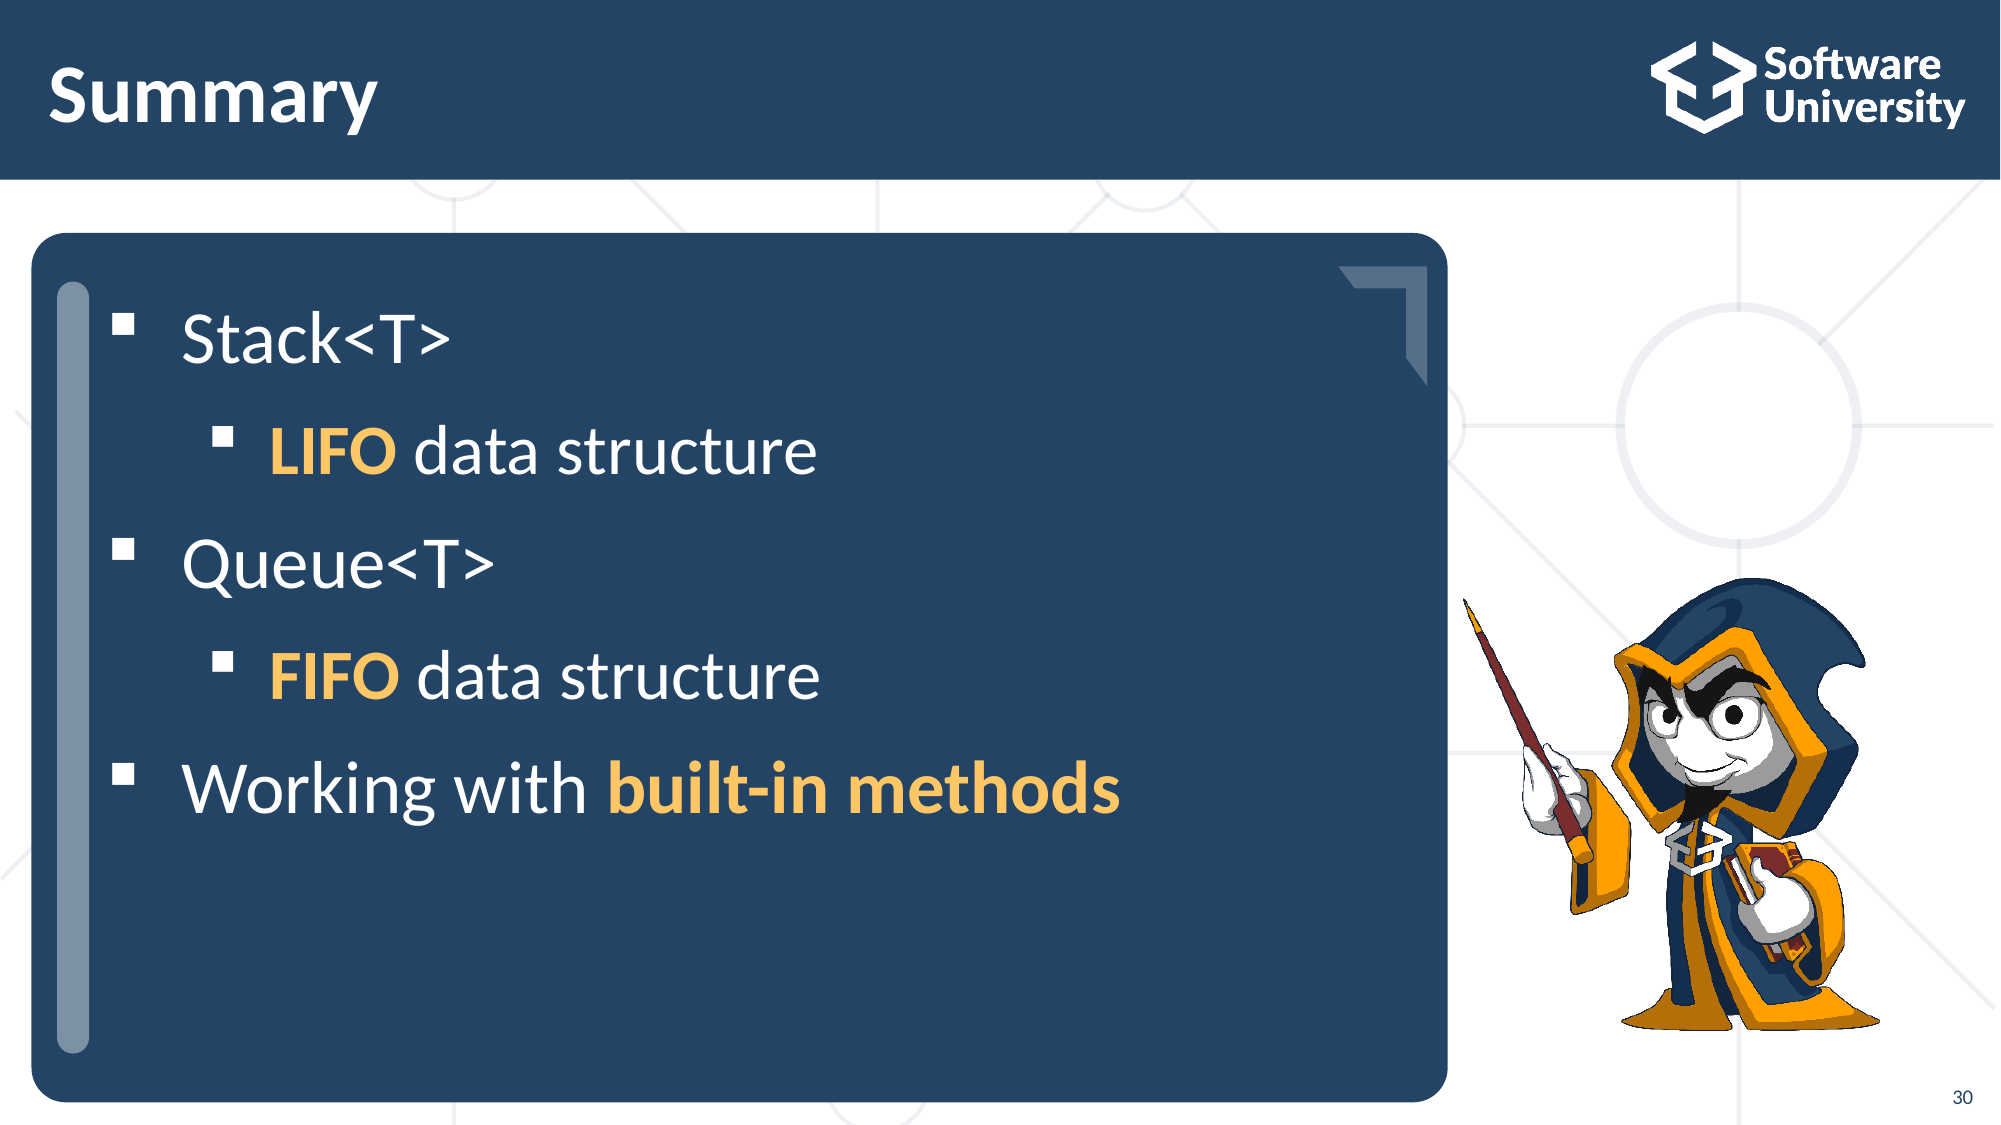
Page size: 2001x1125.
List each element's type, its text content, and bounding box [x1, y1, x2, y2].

picture [1447, 537, 1921, 1050]
text_box Stack<T> LIFO data structure Queue<T> FIFO data structure Working with built-in methods [89, 282, 2000, 1125]
slide_number 30 [1927, 1067, 1989, 1117]
picture [1651, 41, 1966, 134]
title Summary [31, 16, 1625, 162]
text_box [31, 232, 1448, 1103]
